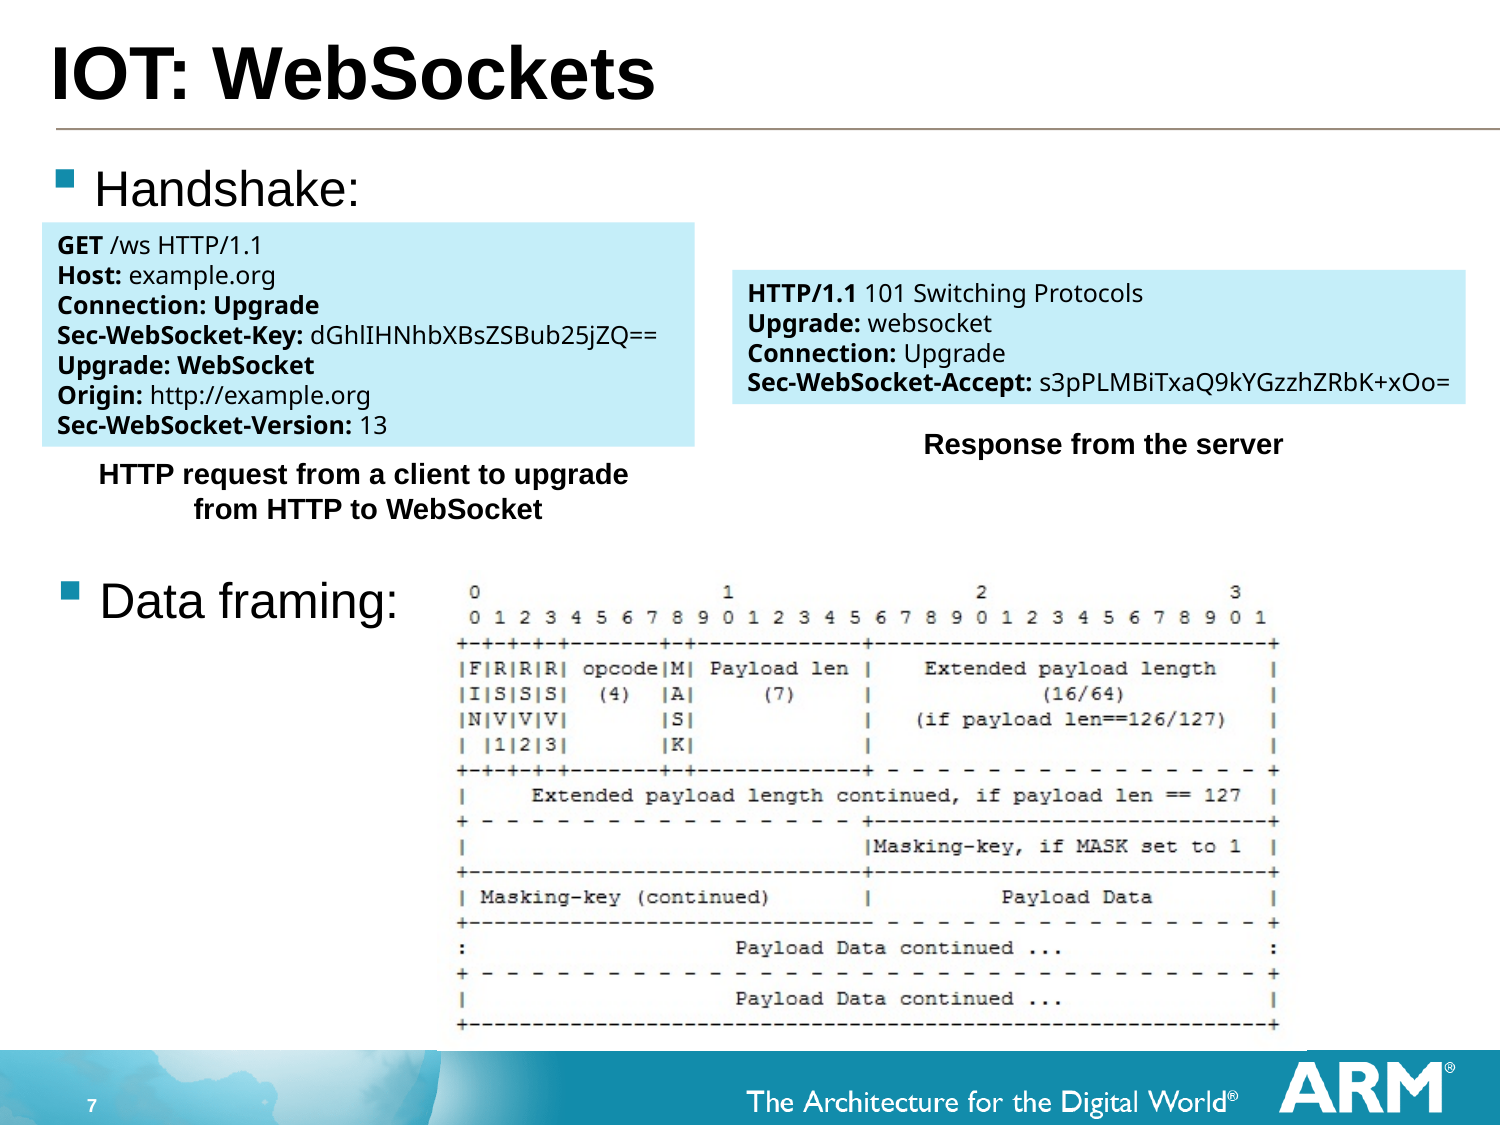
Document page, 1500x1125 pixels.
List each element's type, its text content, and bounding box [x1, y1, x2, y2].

list Handshake: [35, 148, 1476, 237]
title IOT: WebSockets [35, 1, 1476, 139]
text_box HTTP request from a client to upgrade from HTTP to WebSocket [83, 448, 653, 533]
text_box GET /ws HTTP/1.1 Host: example.org Connection: Upgrade Sec-WebSocket-Key: dGhlIHNhbXBsZSBub25jZQ== Upgrade: WebSocket Origin: http://example.org Sec-WebSocket-Version: 13 [42, 222, 695, 447]
picture [0, 570, 1500, 1125]
text_box HTTP/1.1 101 Switching Protocols Upgrade: websocket Connection: Upgrade Sec-WebSocket-Accept: s3pPLMBiTxaQ9kYGzzhZRbK+xOo= [732, 269, 1466, 405]
text_box Response from the server [908, 418, 1300, 468]
text_box Data framing: [40, 560, 1481, 638]
